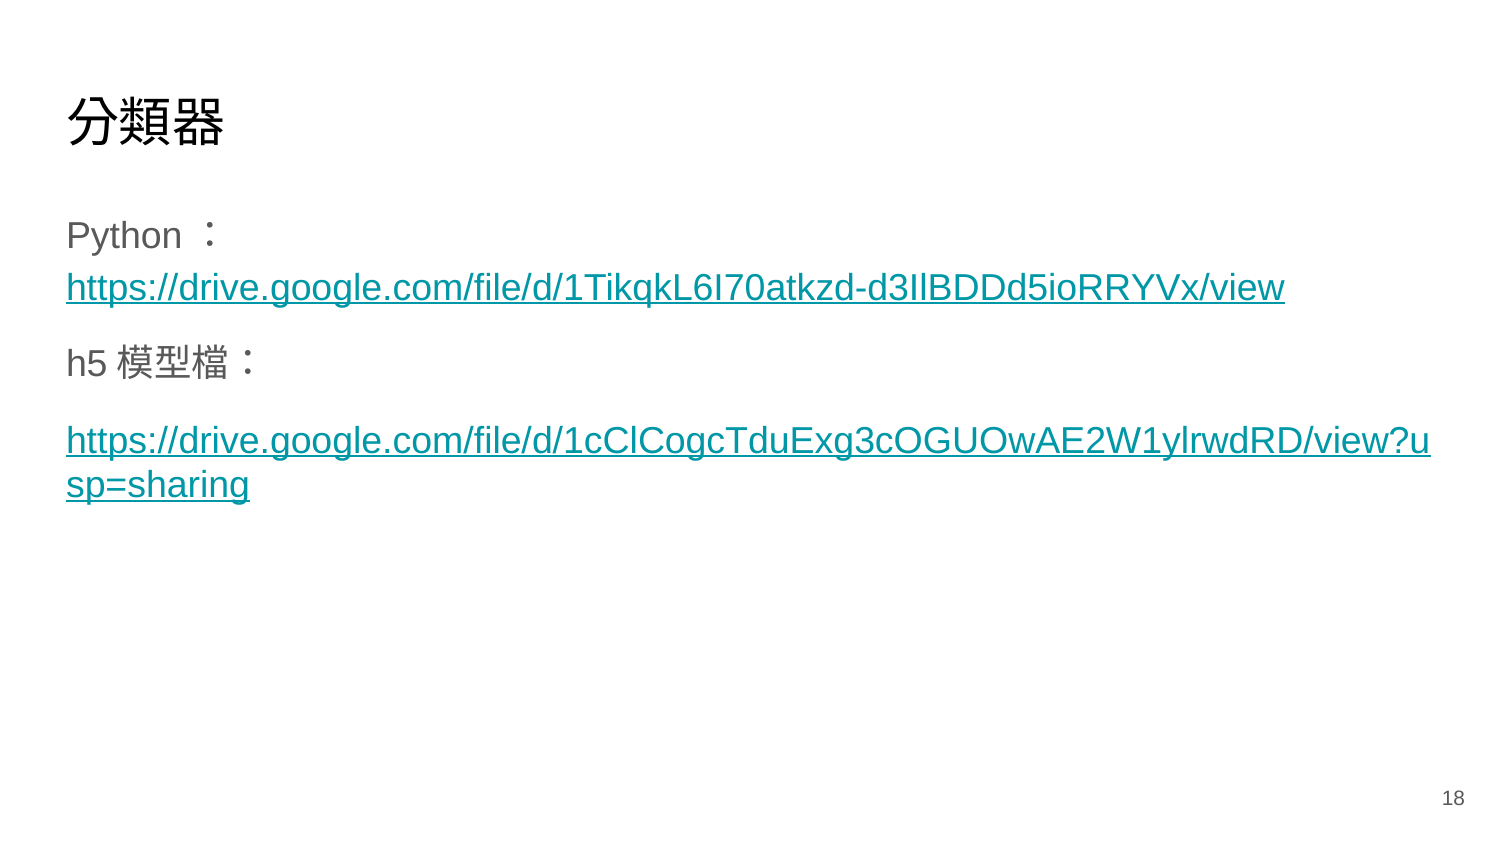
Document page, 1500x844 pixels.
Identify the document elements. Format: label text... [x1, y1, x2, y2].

title 分類器 [51, 72, 1449, 167]
list Python：https://drive.google.com/file/d/1TikqkL6I70atkzd-d3IlBDDd5ioRRYVx/view h5模型檔： https://drive.google.com/file/d/1cClCogcTduExg3cOGUOwAE2W1ylrwdRD/view?usp=sharing [51, 189, 1449, 750]
slide_number ‹#› [1389, 764, 1480, 830]
